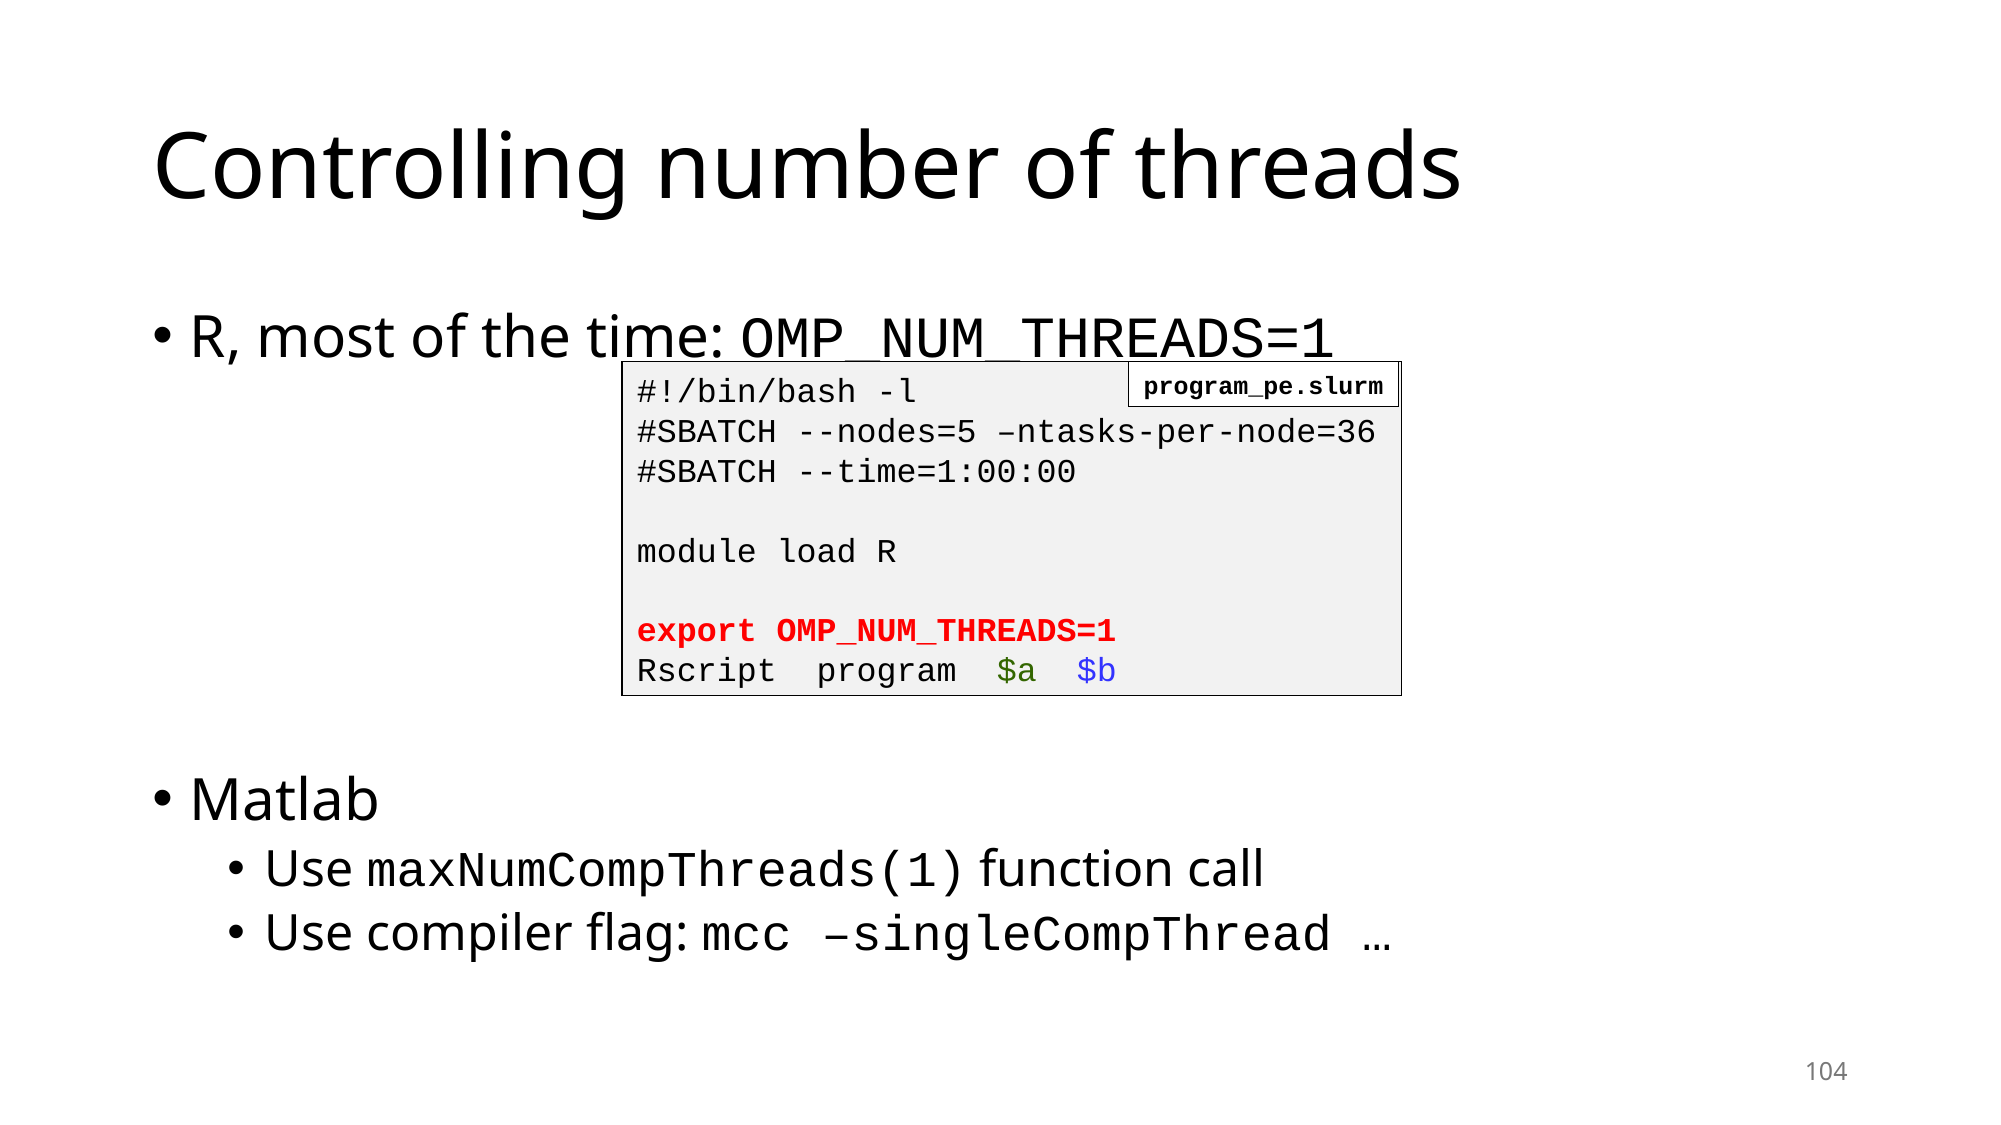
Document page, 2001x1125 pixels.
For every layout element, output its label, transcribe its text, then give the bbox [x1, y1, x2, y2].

title Controlling number of threads [137, 59, 1863, 278]
list R, most of the time: OMP_NUM_THREADS=1 Matlab Use maxNumCompThreads(1) function call Use compiler flag: mcc –singleCompThread … [137, 299, 1863, 1014]
slide_number 104 [1412, 1042, 1863, 1103]
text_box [621, 361, 1403, 701]
